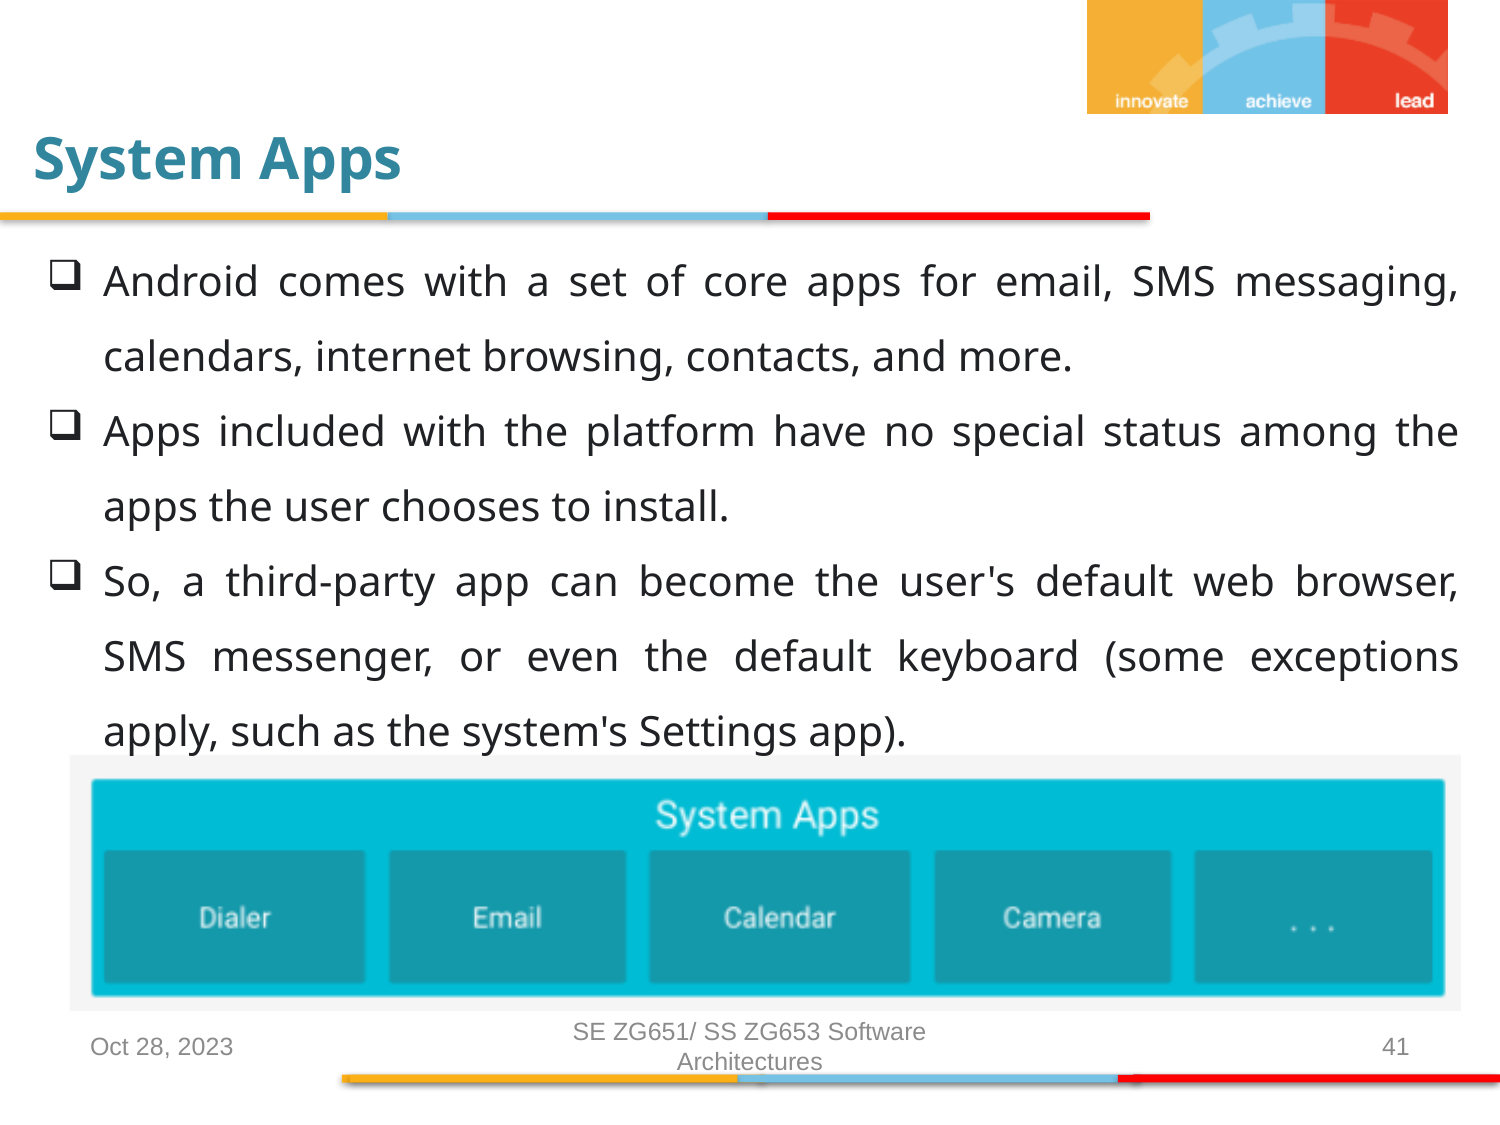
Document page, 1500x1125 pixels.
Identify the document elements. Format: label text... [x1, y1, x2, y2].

picture [1087, 0, 1448, 114]
slide_number 41 [1074, 1018, 1425, 1075]
footer SE ZG651/ SS ZG653 Software Architectures [512, 1018, 988, 1075]
text_box Android comes with a set of core apps for email, SMS messaging, calendars, internet browsing, contacts, and more. Apps included with the platform have no special status among the apps the user chooses to install. So, a third-party app can become the user's default web browser, SMS messenger, or even the default keyboard (some exceptions apply, such as the system's Settings app). [32, 222, 1475, 763]
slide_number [75, 1018, 425, 1075]
picture [66, 747, 1461, 1011]
text_box System Apps [18, 113, 769, 199]
